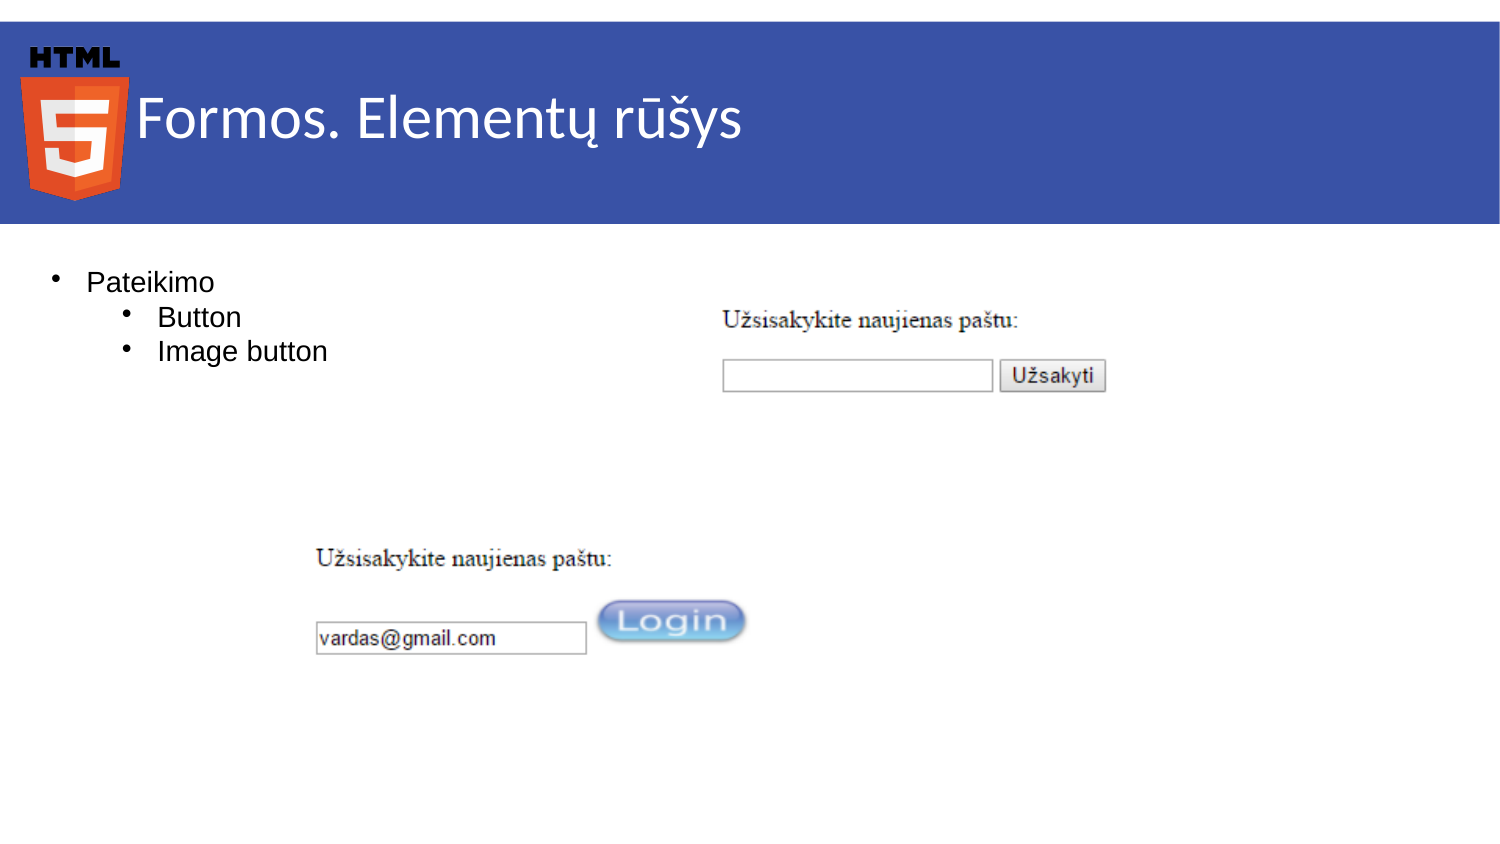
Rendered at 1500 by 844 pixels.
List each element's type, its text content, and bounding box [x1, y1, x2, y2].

picture [20, 45, 130, 201]
picture [306, 541, 772, 674]
picture [715, 301, 1123, 402]
text_box Pateikimo Button Image button [36, 247, 1389, 789]
text_box Formos. Elementų rūšys [134, 72, 1500, 167]
